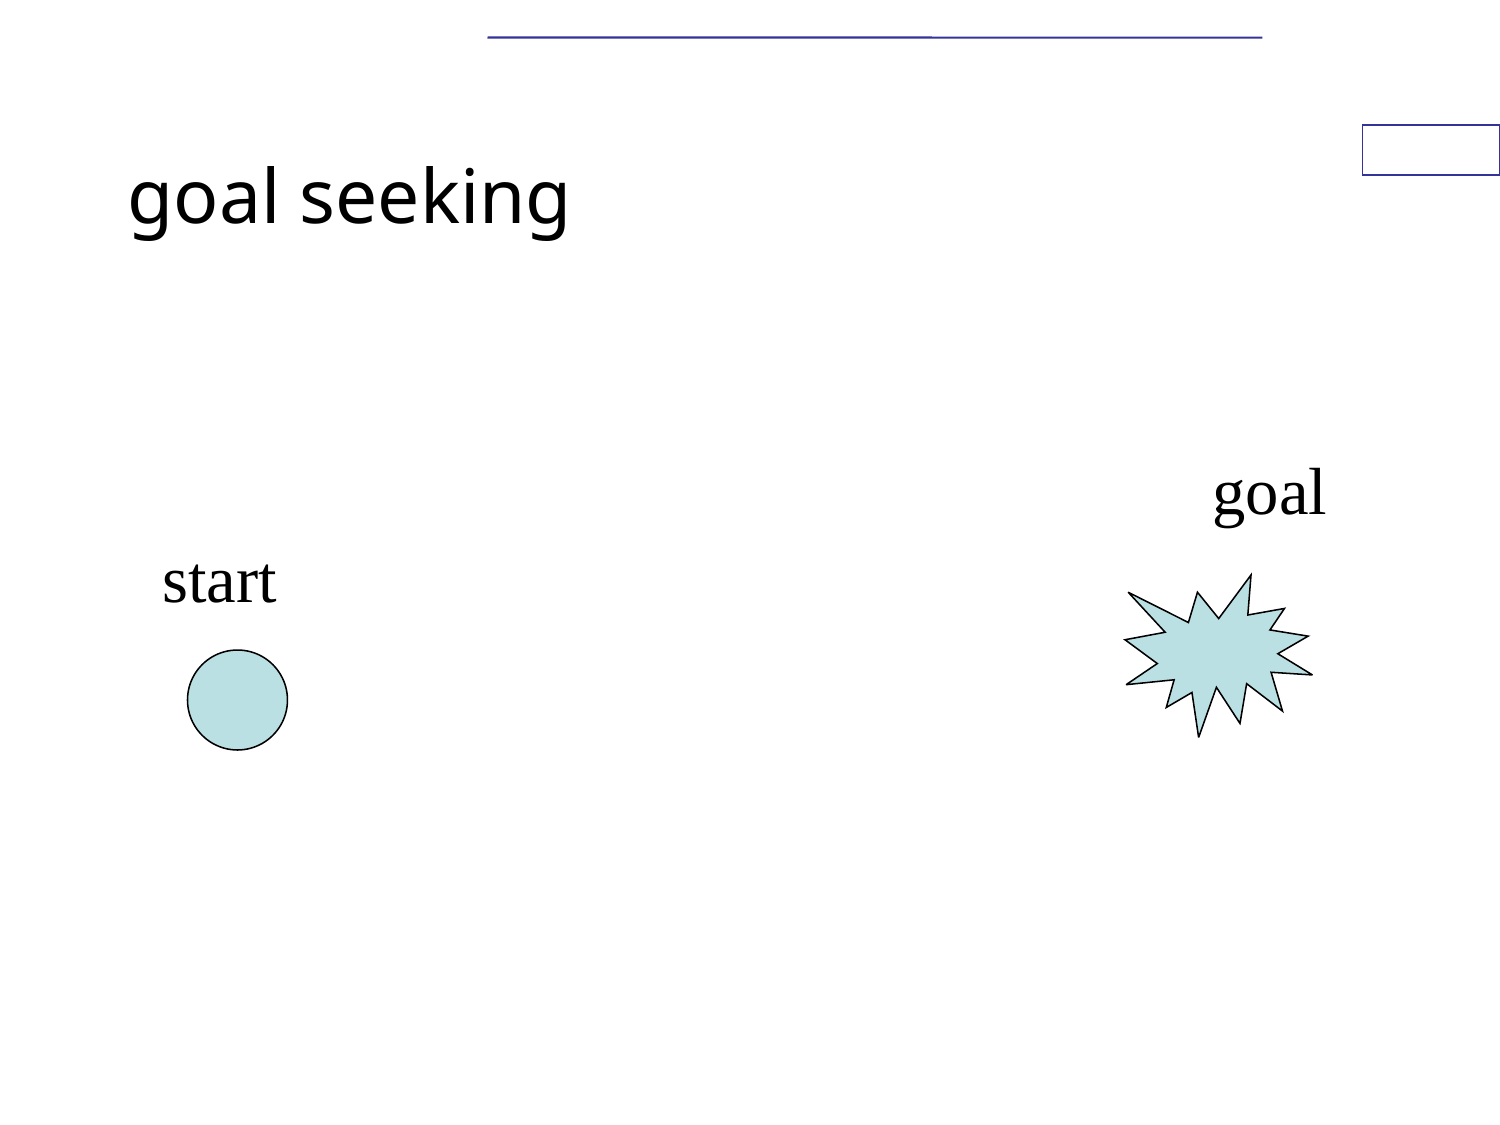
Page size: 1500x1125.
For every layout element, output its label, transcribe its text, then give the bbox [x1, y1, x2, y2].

title goal seeking [112, 99, 1238, 288]
text_box start [147, 528, 293, 623]
text_box goal [1197, 440, 1343, 536]
text_box [1125, 574, 1313, 738]
text_box [187, 650, 288, 751]
